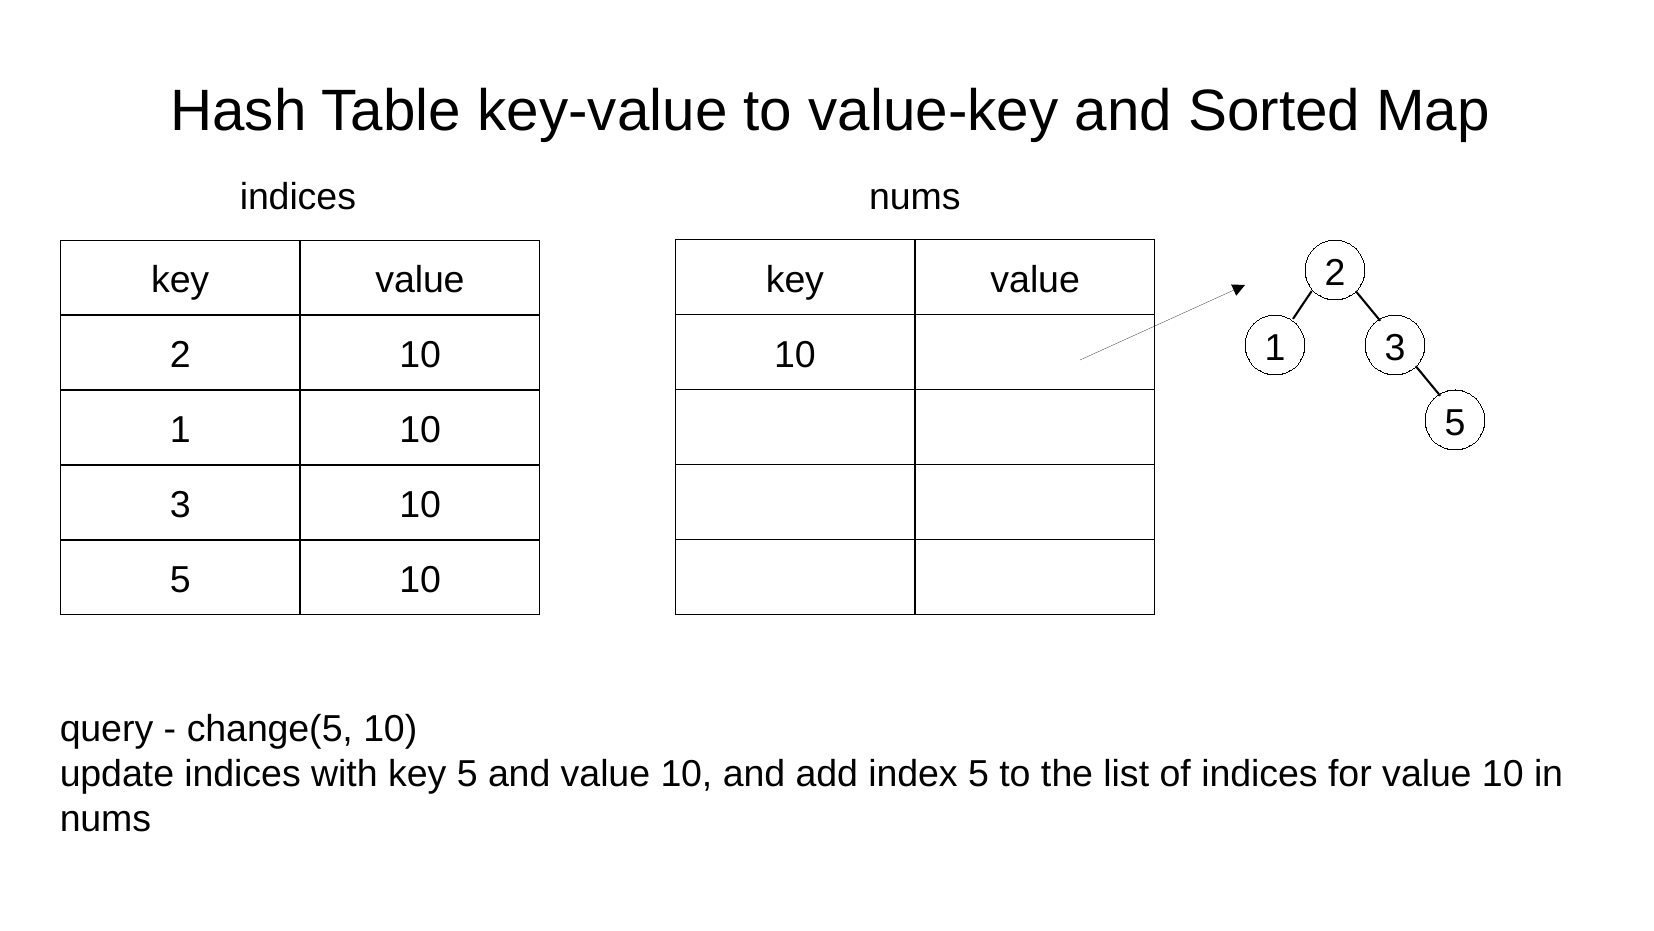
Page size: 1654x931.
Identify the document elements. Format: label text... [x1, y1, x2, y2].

text_box value [915, 239, 1155, 314]
text_box [675, 464, 915, 539]
text_box 5 [1425, 389, 1485, 450]
text_box key [60, 240, 300, 315]
text_box 5 [60, 540, 300, 615]
text_box 10 [300, 315, 540, 390]
text_box indices [224, 164, 375, 225]
text_box nums [839, 164, 990, 225]
text_box 1 [60, 390, 300, 465]
text_box [675, 539, 915, 615]
text_box query - change(5, 10) update indices with key 5 and value 10, and add index 5 to the list of indices for value 10 in nums [44, 696, 1605, 870]
text_box 3 [60, 465, 300, 540]
text_box 10 [300, 390, 540, 465]
text_box key [675, 239, 915, 314]
text_box 10 [300, 540, 540, 615]
text_box [915, 464, 1155, 539]
text_box [915, 314, 1155, 389]
text_box [675, 389, 915, 464]
text_box [915, 539, 1155, 615]
text_box 3 [1365, 315, 1425, 375]
text_box 2 [1305, 240, 1365, 300]
text_box 10 [675, 314, 915, 389]
text_box [915, 389, 1155, 464]
text_box 1 [1245, 315, 1305, 375]
text_box value [300, 240, 540, 315]
text_box 2 [60, 315, 300, 390]
text_box [1079, 284, 1246, 361]
text_box Hash Table key-value to value-key and Sorted Map [86, 30, 1575, 185]
text_box 10 [300, 465, 540, 540]
